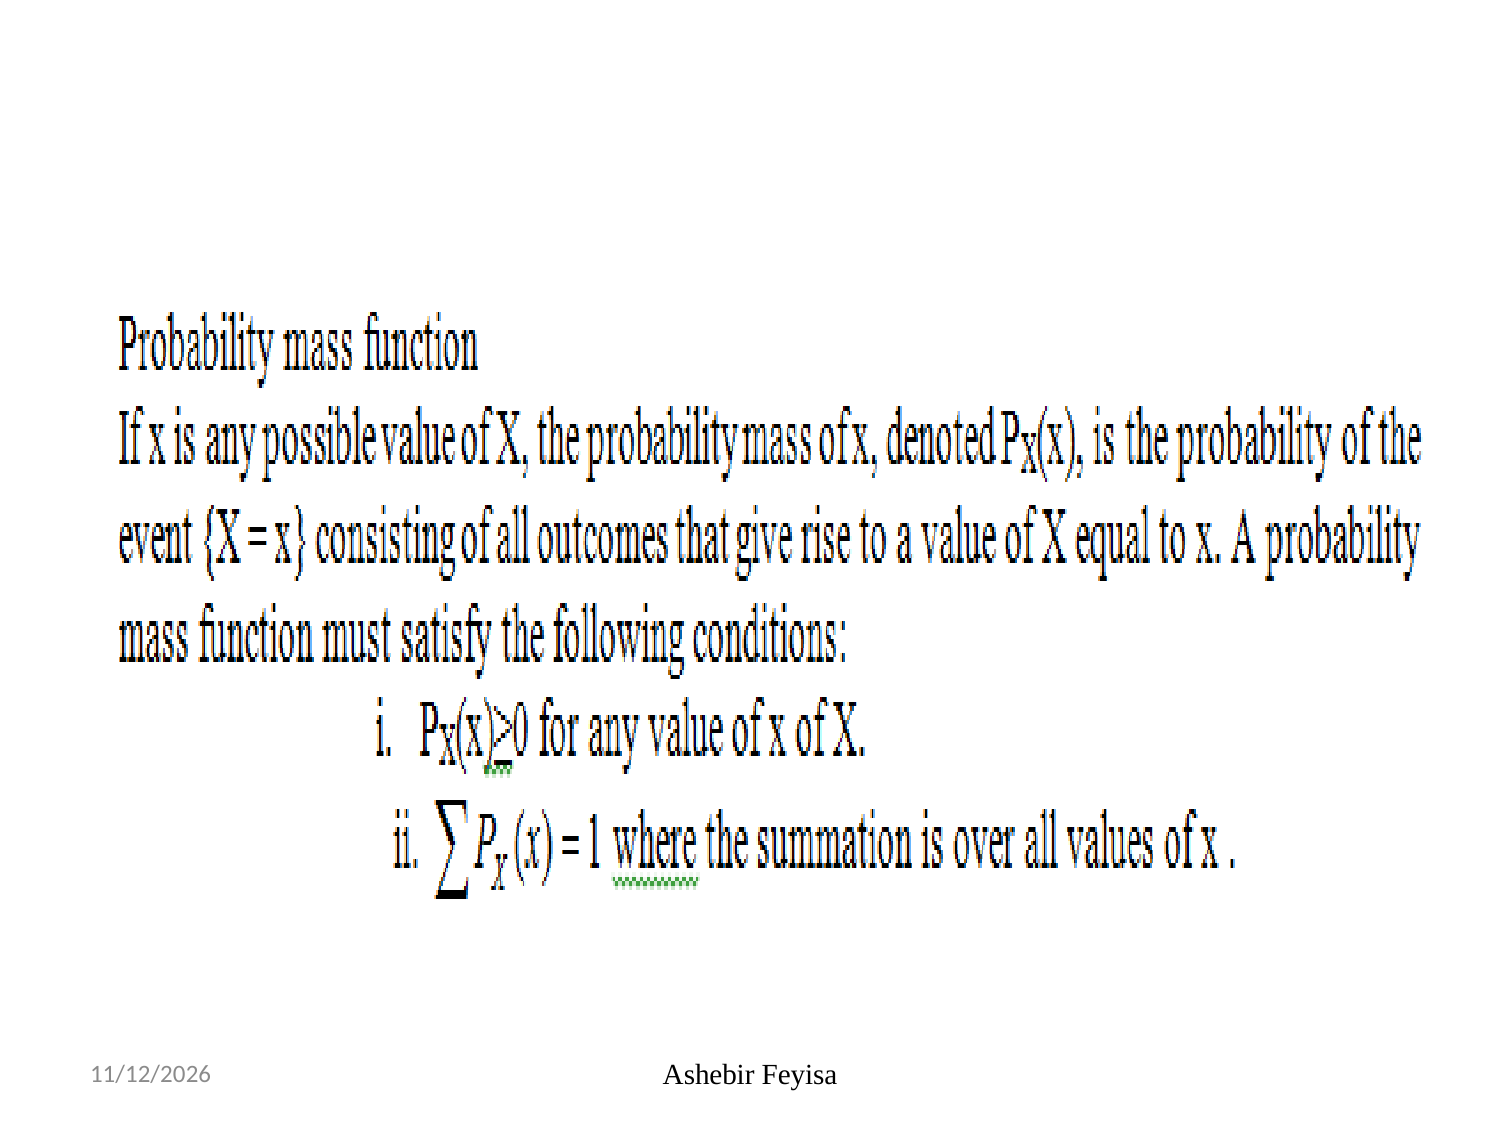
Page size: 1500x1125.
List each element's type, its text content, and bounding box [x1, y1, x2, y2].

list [112, 299, 1426, 913]
footer Ashebir Feyisa [512, 1042, 988, 1103]
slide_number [75, 1042, 425, 1103]
